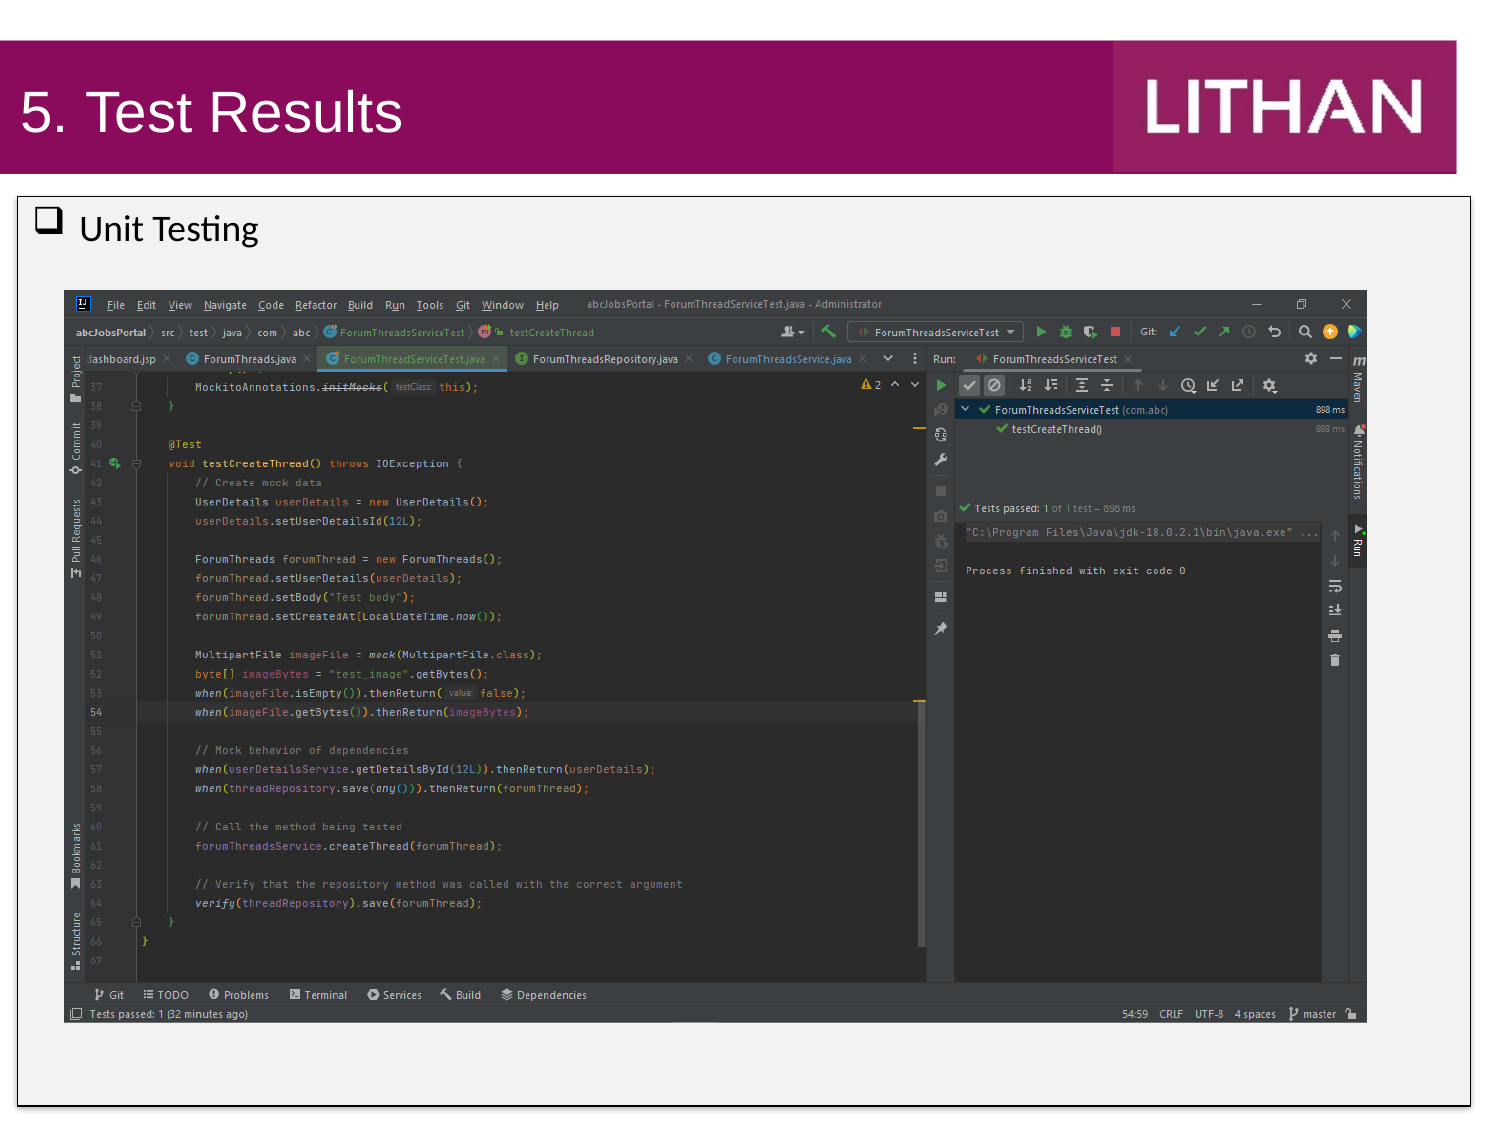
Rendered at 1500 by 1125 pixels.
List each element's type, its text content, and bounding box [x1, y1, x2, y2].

picture [64, 290, 1368, 1023]
text_box Unit Testing [17, 196, 1471, 1107]
text_box 5. Test Results [5, 66, 1104, 152]
picture [0, 37, 1460, 178]
